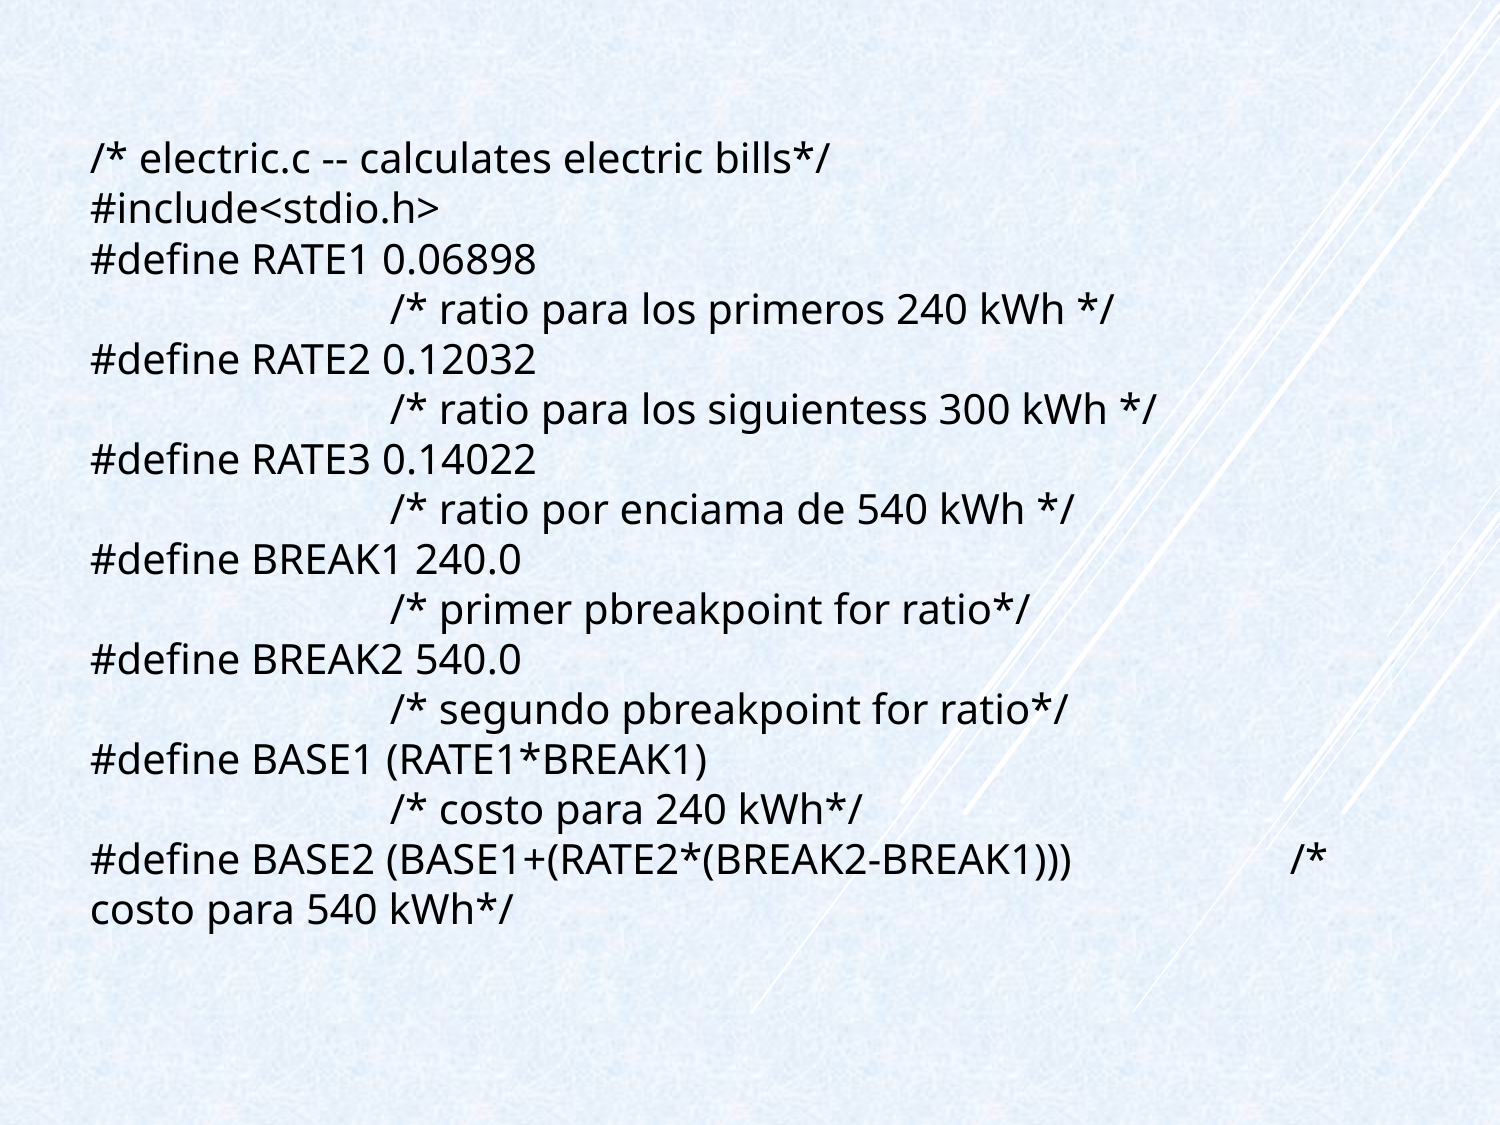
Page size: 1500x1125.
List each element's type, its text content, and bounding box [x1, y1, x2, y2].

text_box /* electric.c -- calculates electric bills*/ #include<stdio.h> #define RATE1 0.06898 /* ratio para los primeros 240 kWh */ #define RATE2 0.12032 /* ratio para los siguientess 300 kWh */ #define RATE3 0.14022 /* ratio por enciama de 540 kWh */ #define BREAK1 240.0 /* primer pbreakpoint for ratio*/ #define BREAK2 540.0 /* segundo pbreakpoint for ratio*/ #define BASE1 (RATE1*BREAK1) /* costo para 240 kWh*/ #define BASE2 (BASE1+(RATE2*(BREAK2-BREAK1))) /* costo para 540 kWh*/ [74, 124, 1438, 940]
